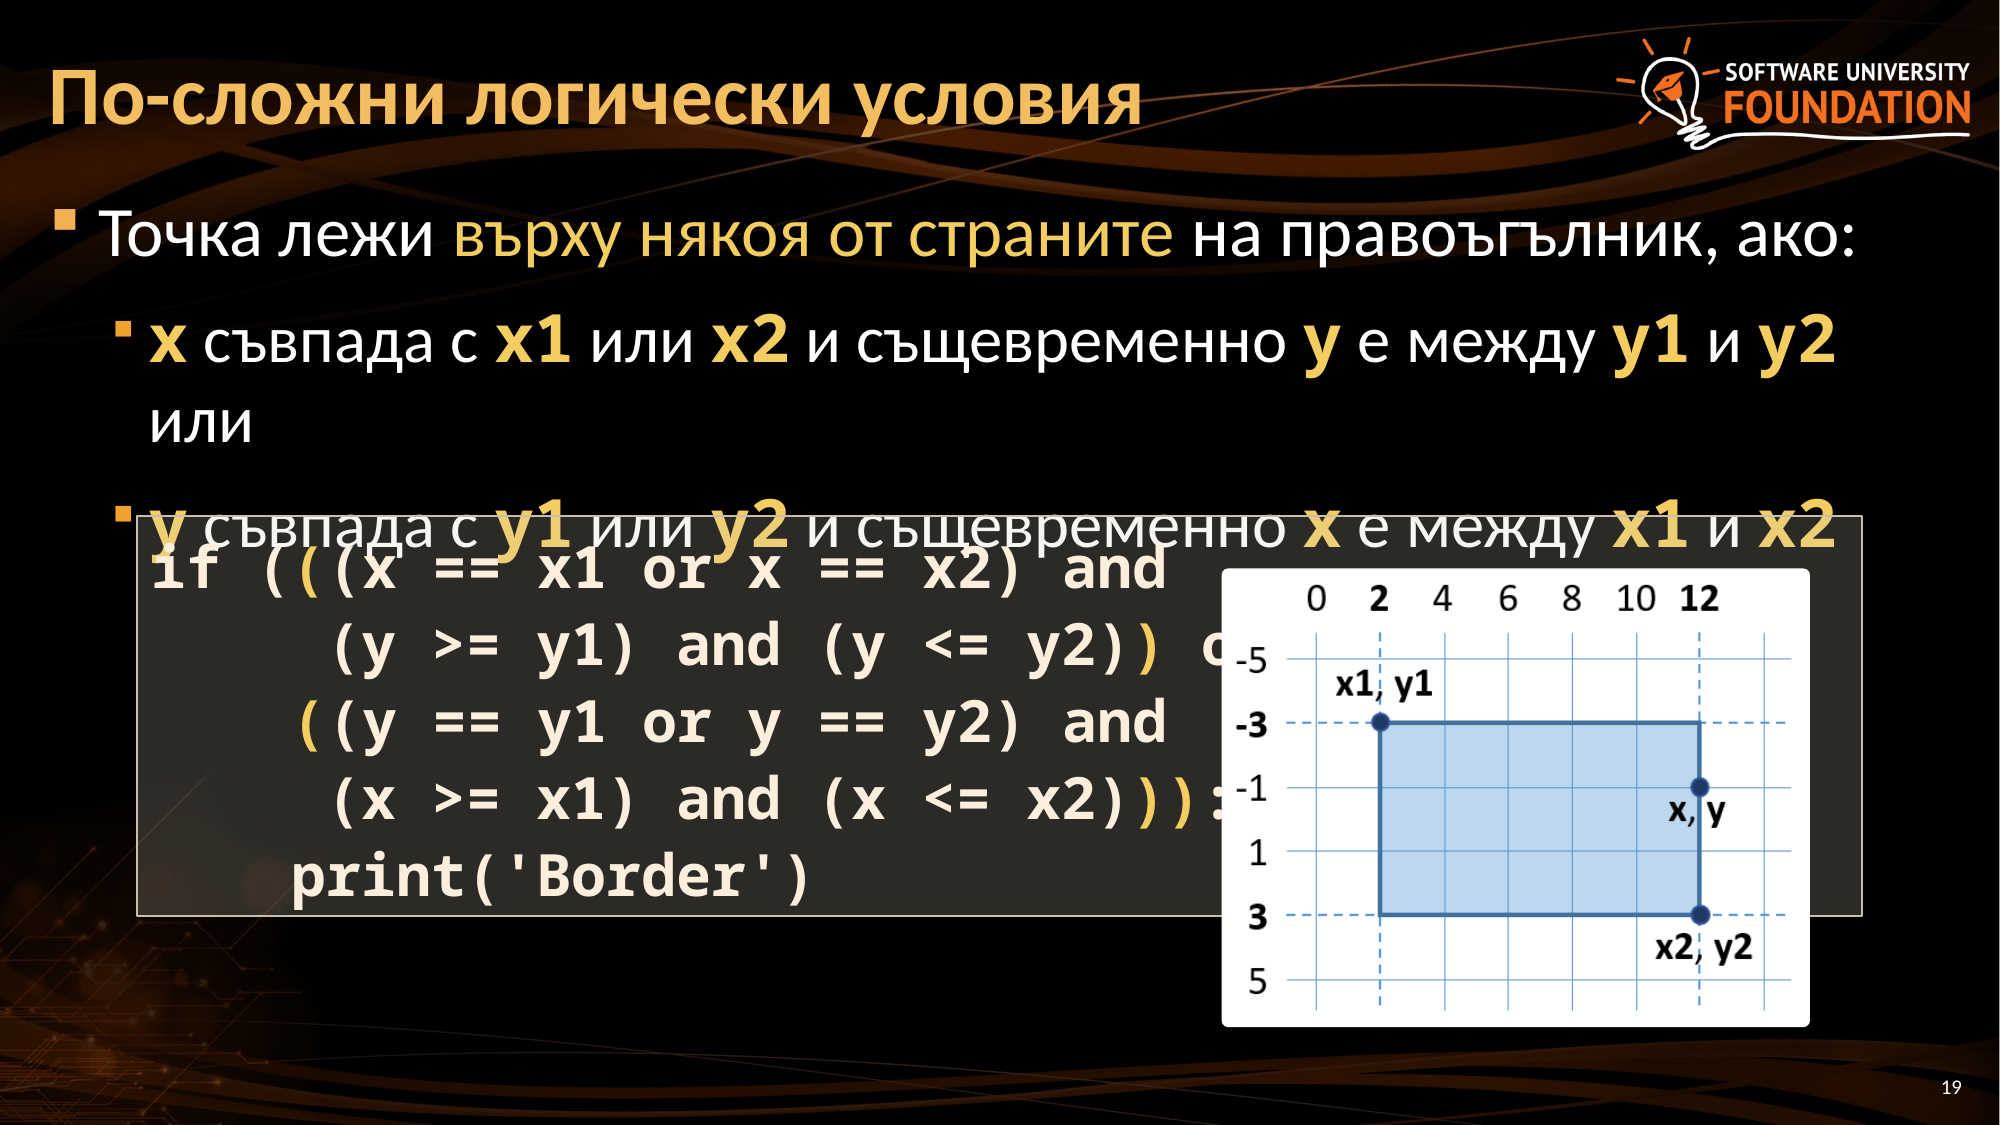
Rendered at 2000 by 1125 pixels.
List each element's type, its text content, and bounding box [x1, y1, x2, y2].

text_box if (((x == x1 or x == x2) and (y >= y1) and (y <= y2)) or ((y == y1 or y == y2) and (x >= x1) and (x <= x2))): print('Border') [137, 516, 1863, 916]
title По-сложни логически условия [30, 6, 1602, 189]
slide_number 19 [1897, 1094, 1968, 1103]
picture [0, 0, 2000, 1125]
list Точка лежи върху някоя от страните на правоъгълник, ако: x съвпада с x1 или x2 и същевременно y е между y1 и y2 или y съвпада с y1 или y2 и същевременно x е между x1 и x2 [31, 179, 1968, 1094]
